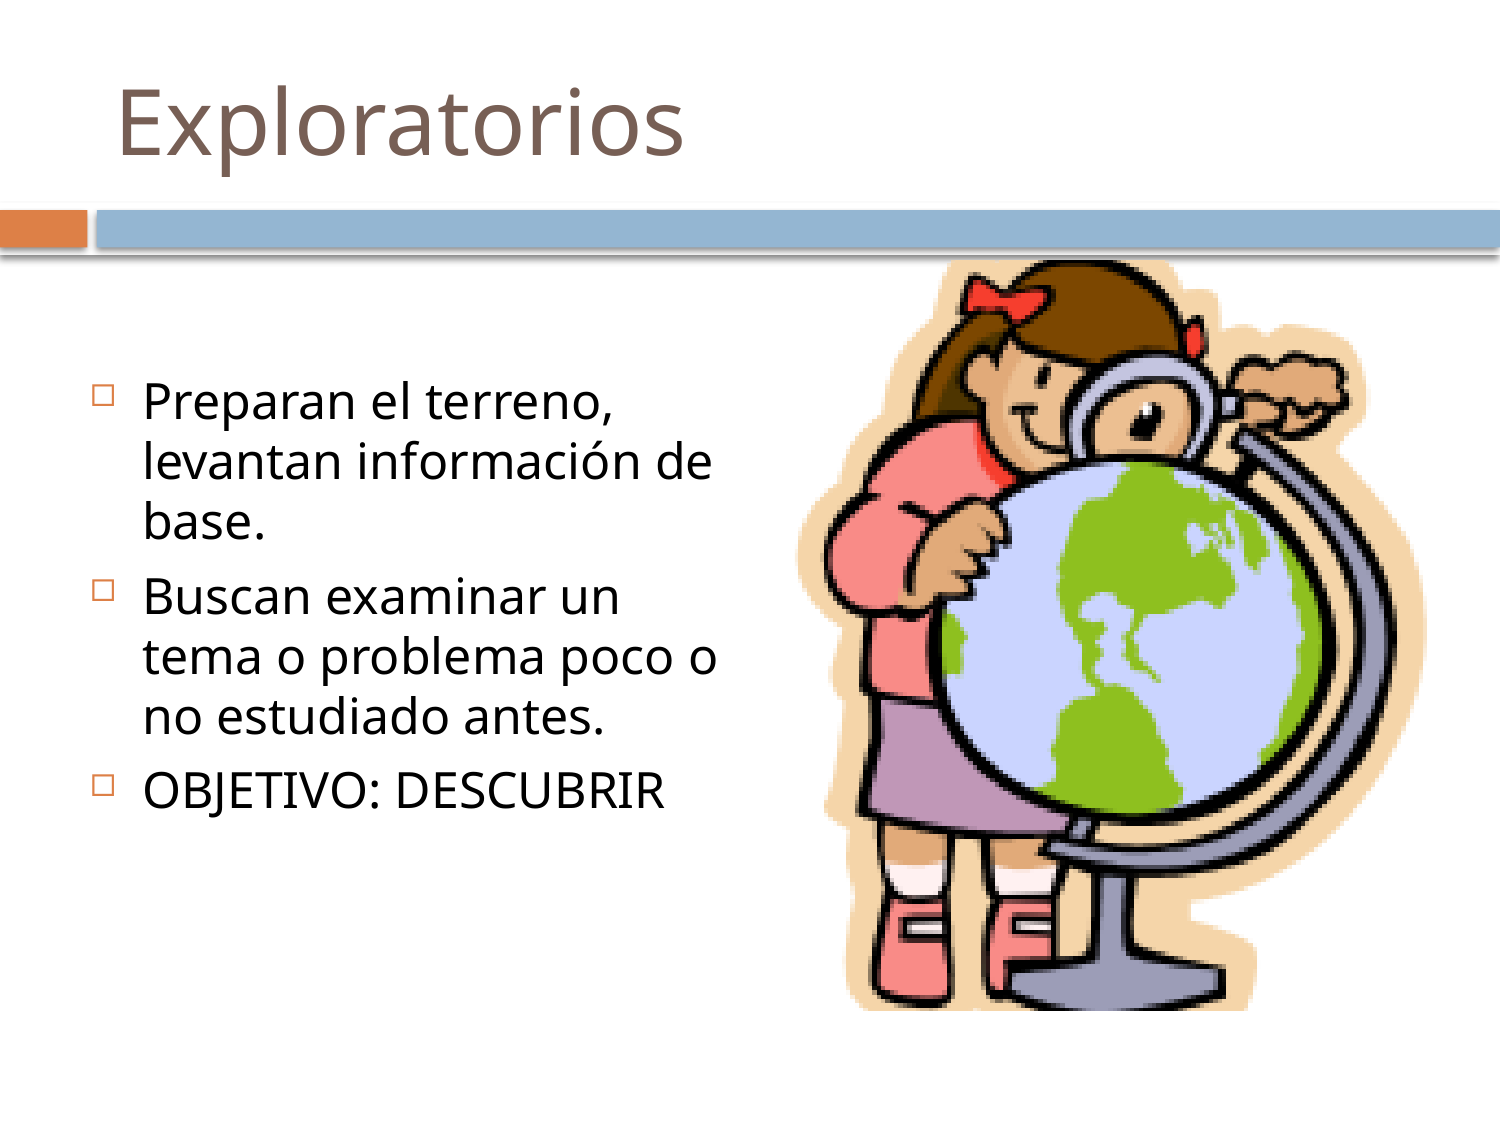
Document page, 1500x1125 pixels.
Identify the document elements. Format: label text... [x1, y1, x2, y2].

list Preparan el terreno, levantan información de base. Buscan examinar un tema o problema poco o no estudiado antes. OBJETIVO: DESCUBRIR [75, 362, 763, 1125]
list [794, 260, 1433, 1011]
title Exploratorios [99, 37, 1438, 200]
